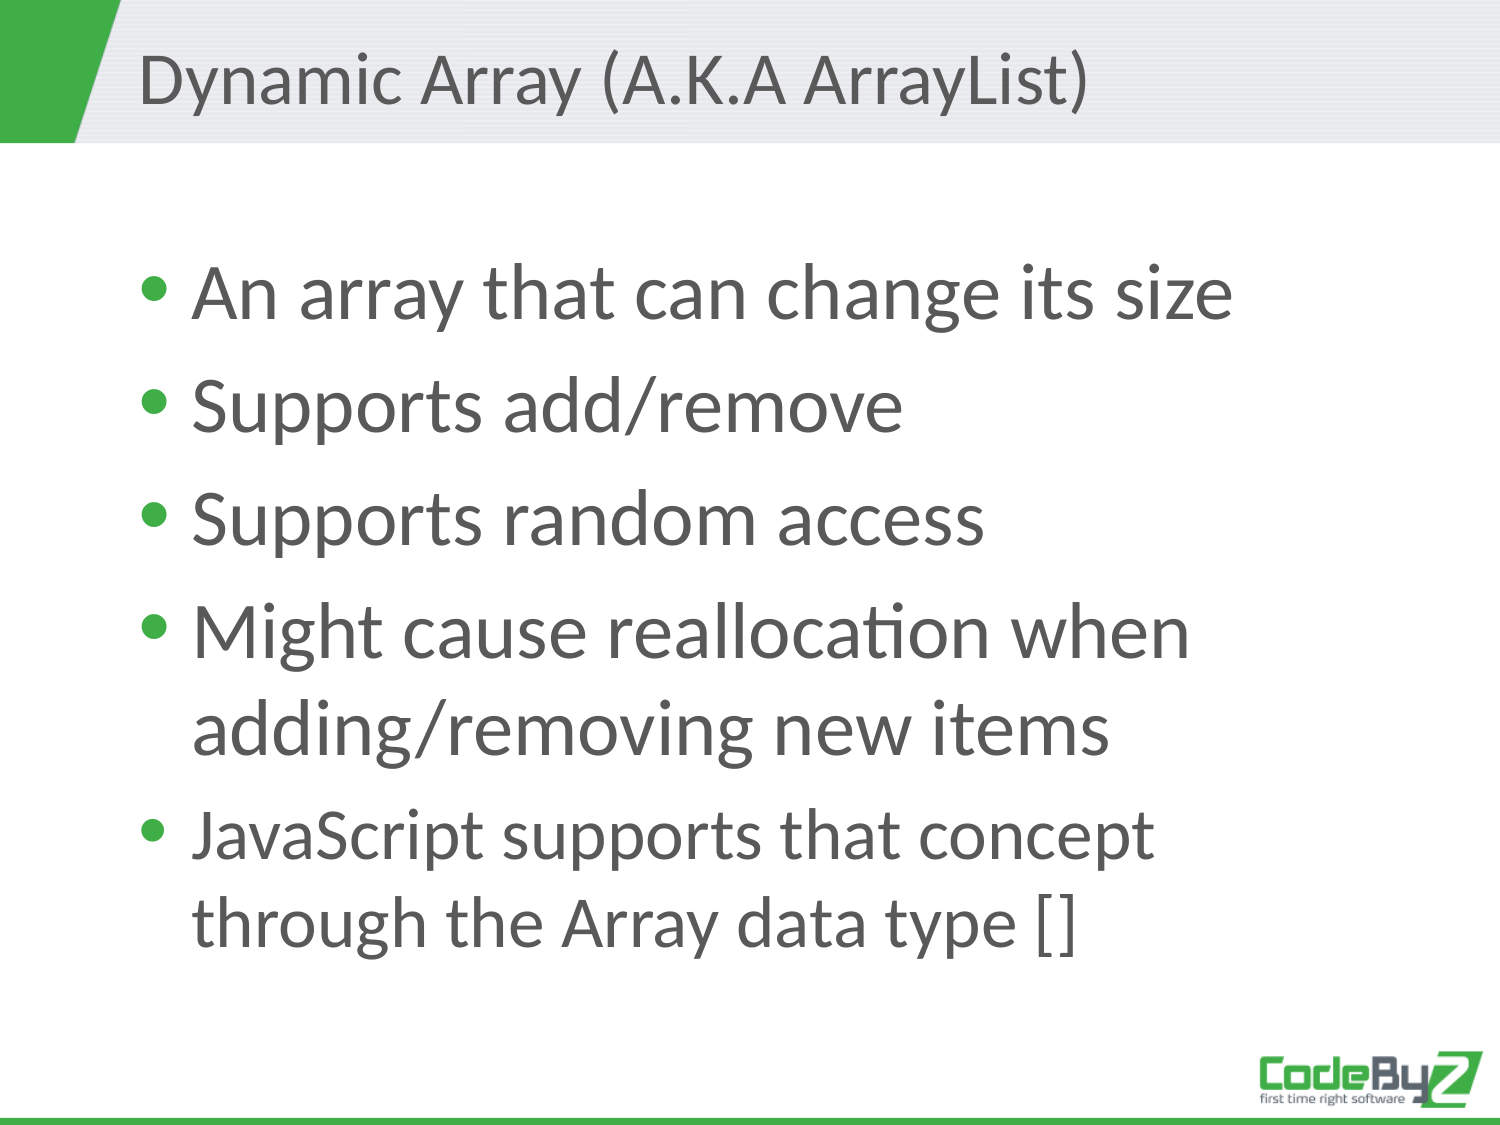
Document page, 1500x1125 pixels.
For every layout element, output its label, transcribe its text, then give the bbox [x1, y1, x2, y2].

picture [0, 0, 1500, 1117]
list An array that can change its size Supports add/remove Supports random access Might cause reallocation when adding/removing new items JavaScript supports that concept through the Array data type [] [123, 231, 1425, 975]
title Dynamic Array (A.K.A ArrayList) [123, 0, 1425, 149]
